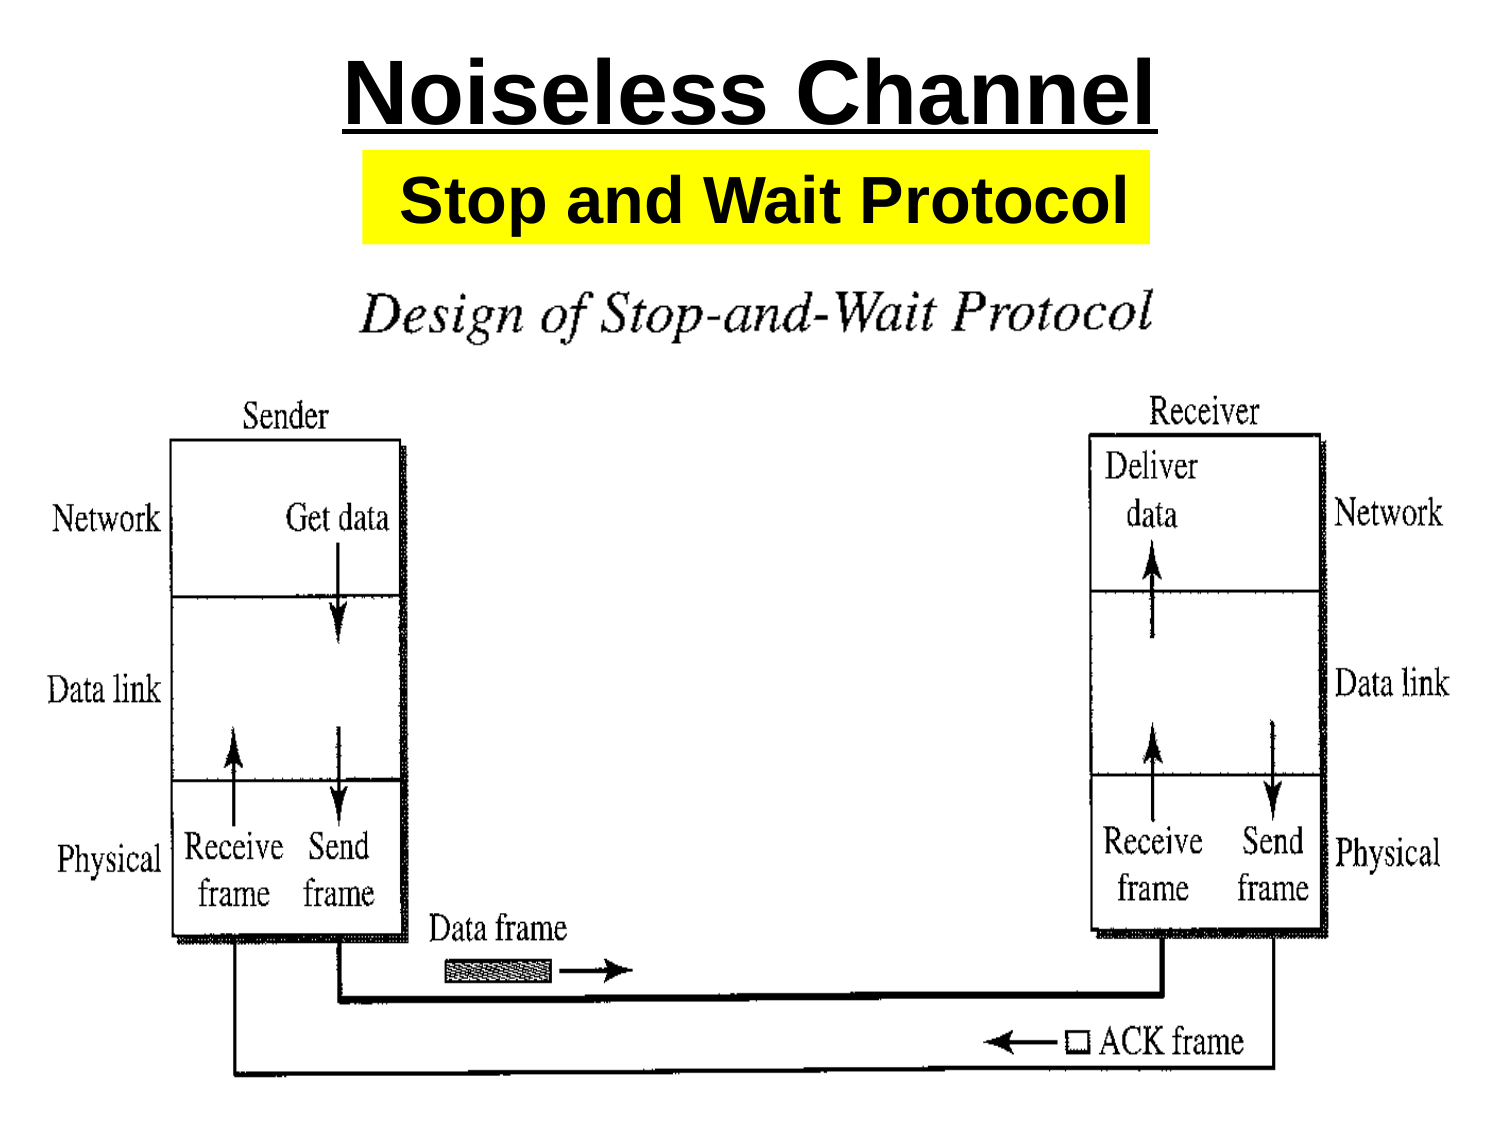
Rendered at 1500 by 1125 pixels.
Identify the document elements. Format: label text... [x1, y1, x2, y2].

picture [24, 273, 1476, 1113]
text_box Noiseless Channel [112, 24, 1388, 213]
text_box Stop and Wait Protocol [362, 149, 1150, 245]
